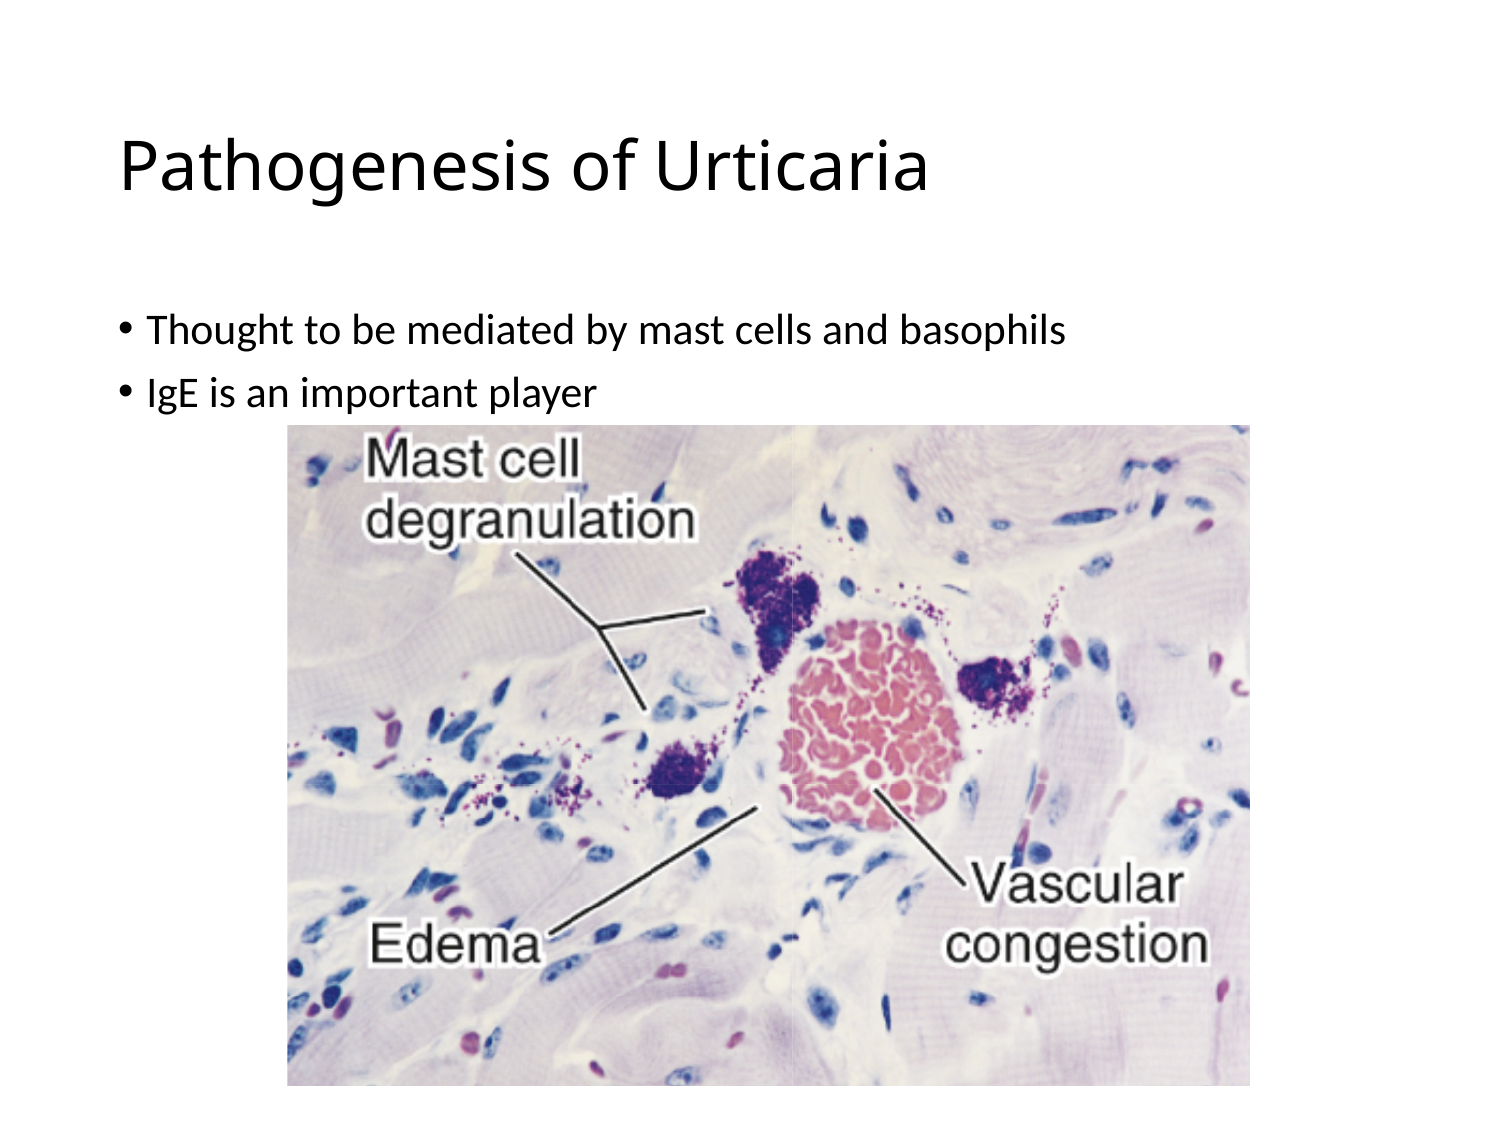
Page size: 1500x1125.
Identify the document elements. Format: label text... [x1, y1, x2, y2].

picture [287, 424, 1250, 1095]
title Pathogenesis of Urticaria [103, 59, 1397, 278]
list Thought to be mediated by mast cells and basophils IgE is an important player [103, 299, 1397, 1014]
